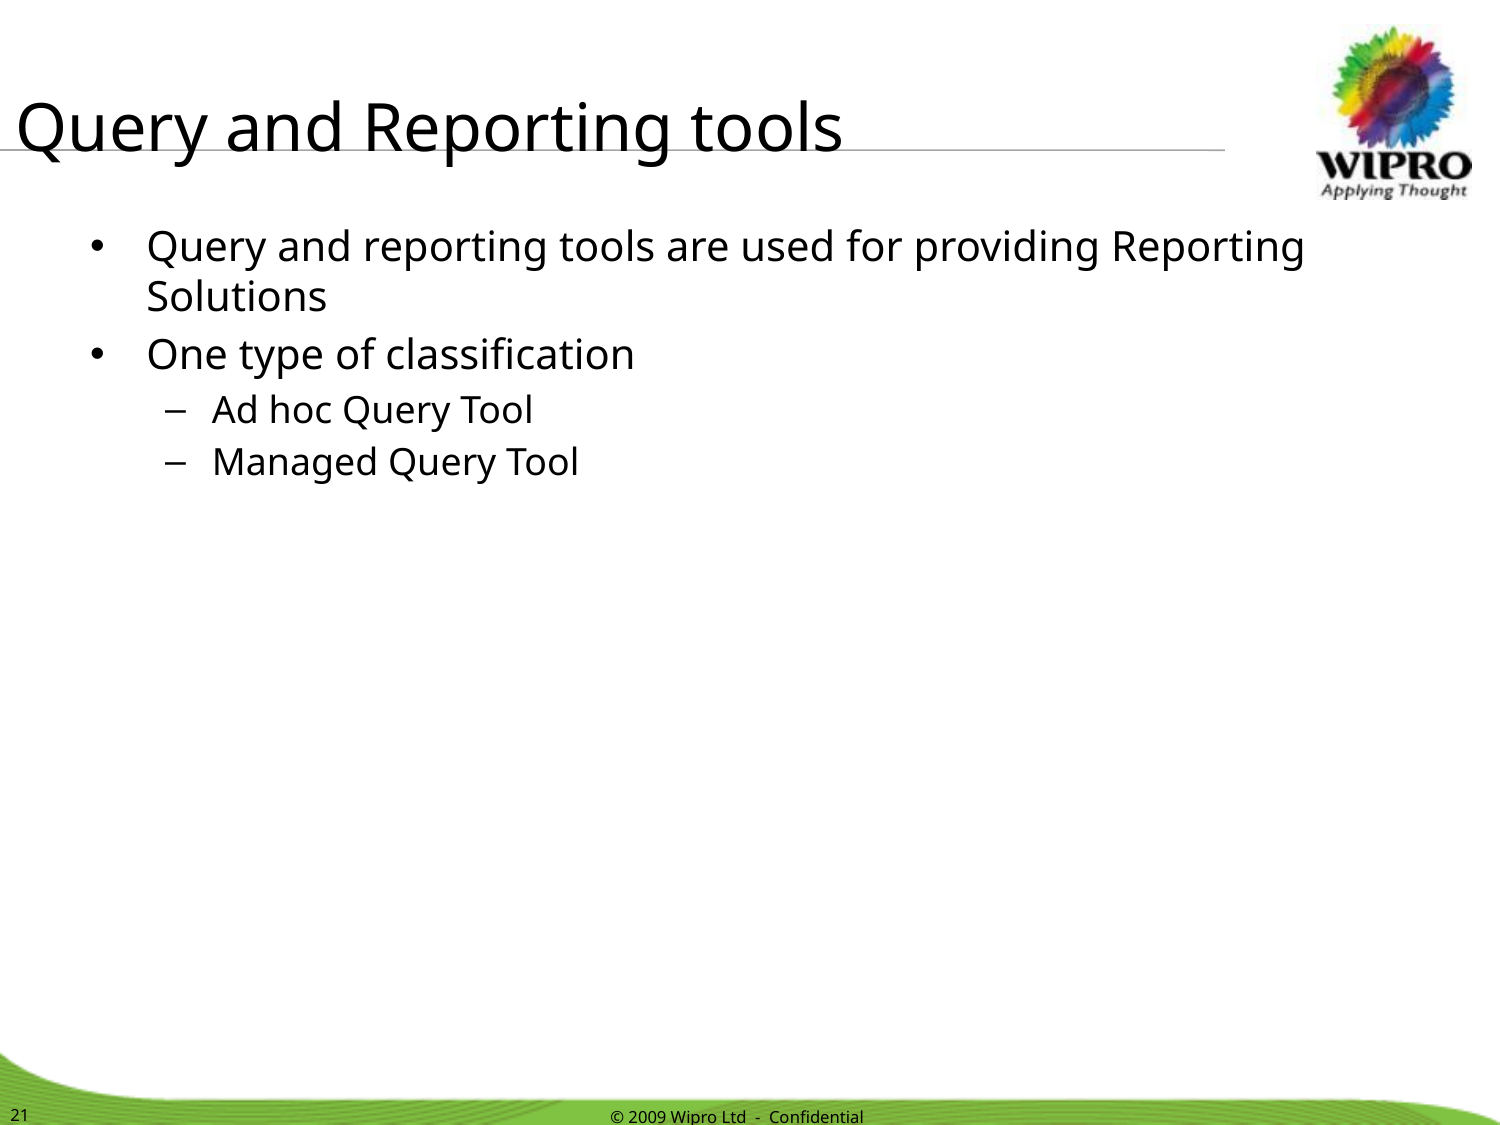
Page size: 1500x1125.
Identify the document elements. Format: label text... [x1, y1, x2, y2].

title Query and Reporting tools [0, 49, 1242, 200]
picture [1316, 24, 1472, 200]
picture [0, 1037, 1500, 1125]
list Query and reporting tools are used for providing Reporting Solutions One type of classification Ad hoc Query Tool Managed Query Tool [75, 212, 1425, 475]
